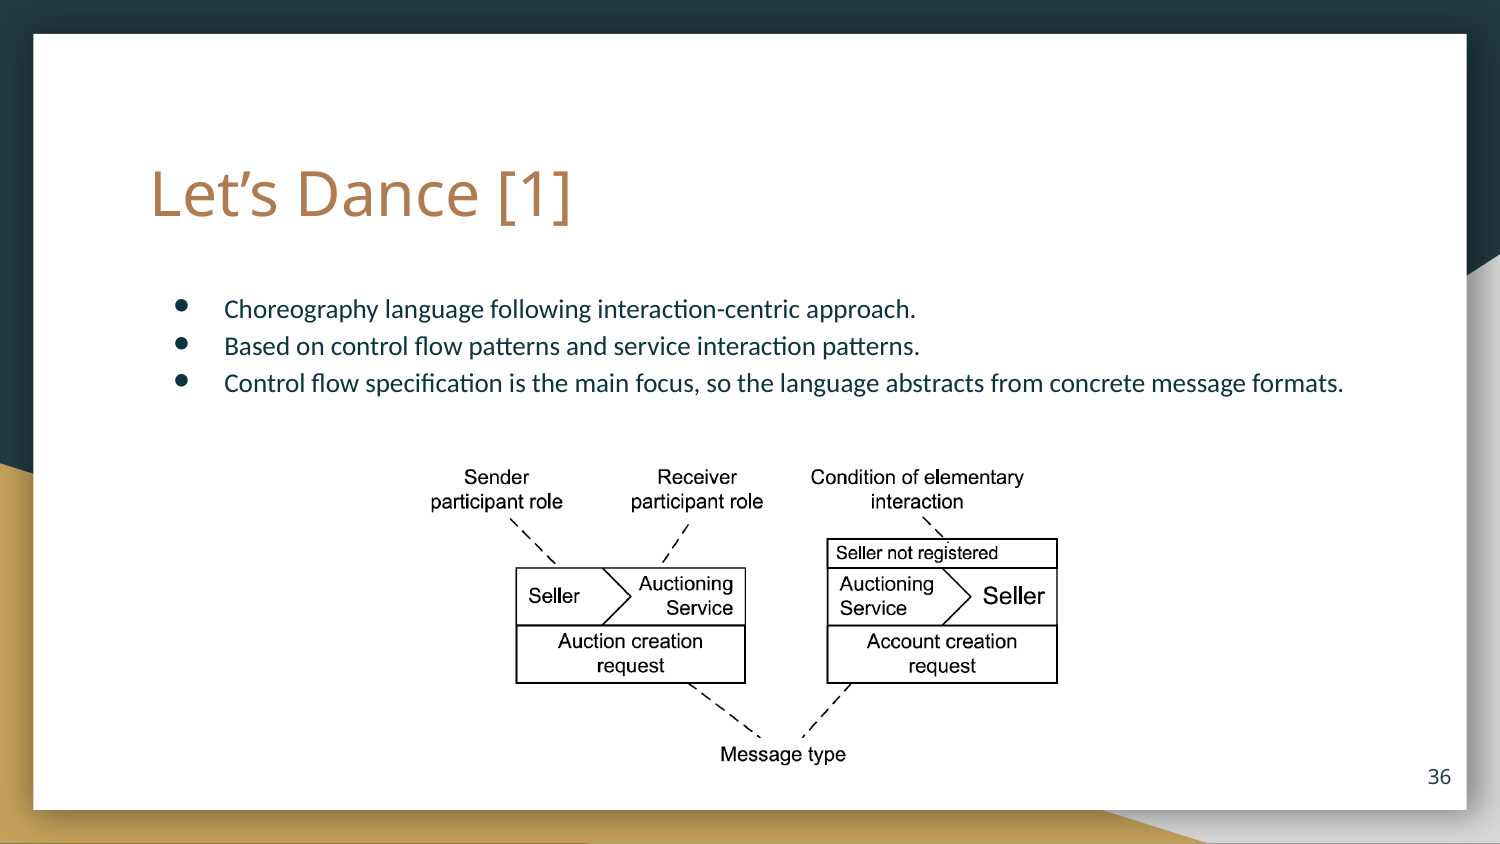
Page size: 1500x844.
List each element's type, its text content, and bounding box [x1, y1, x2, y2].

picture [392, 456, 1108, 778]
title Let’s Dance [1] [134, 138, 1366, 271]
list Choreography language following interaction-centric approach. Based on control flow patterns and service interaction patterns. Control flow specification is the main focus, so the language abstracts from concrete message formats. [134, 271, 1366, 673]
slide_number 36 [1376, 745, 1467, 810]
